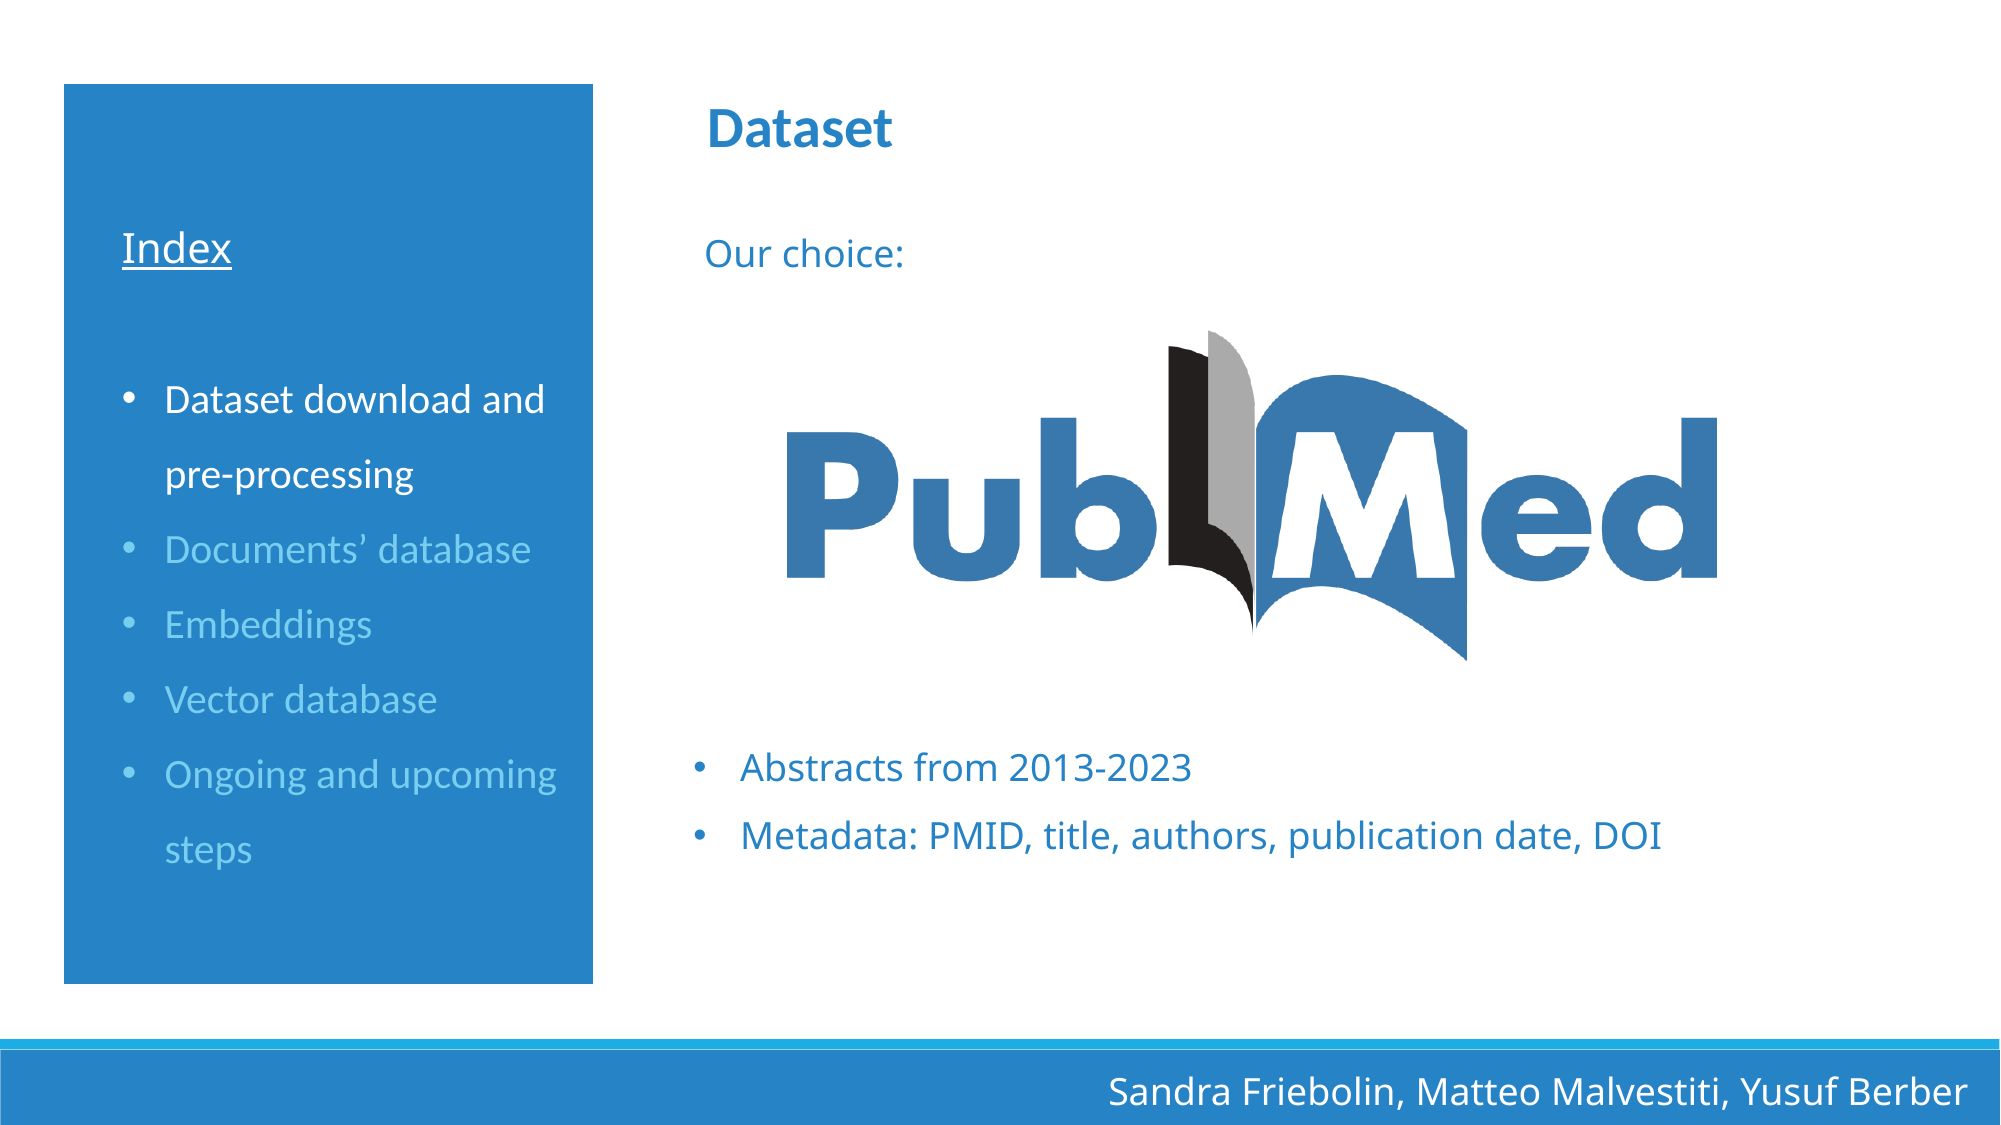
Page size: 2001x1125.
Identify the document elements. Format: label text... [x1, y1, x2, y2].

text_box Abstracts from 2013-2023 Metadata: PMID, title, authors, publication date, DOI [678, 714, 1894, 910]
text_box Sandra Friebolin, Matteo Malvestiti, Yusuf Berber [1054, 1060, 1984, 1121]
text_box Index Dataset download and pre-processing Documents’ database Embeddings Vector database Ongoing and upcoming steps [60, 80, 597, 989]
picture [757, 166, 1748, 827]
text_box Our choice: [689, 222, 755, 283]
text_box Dataset [692, 81, 1578, 167]
